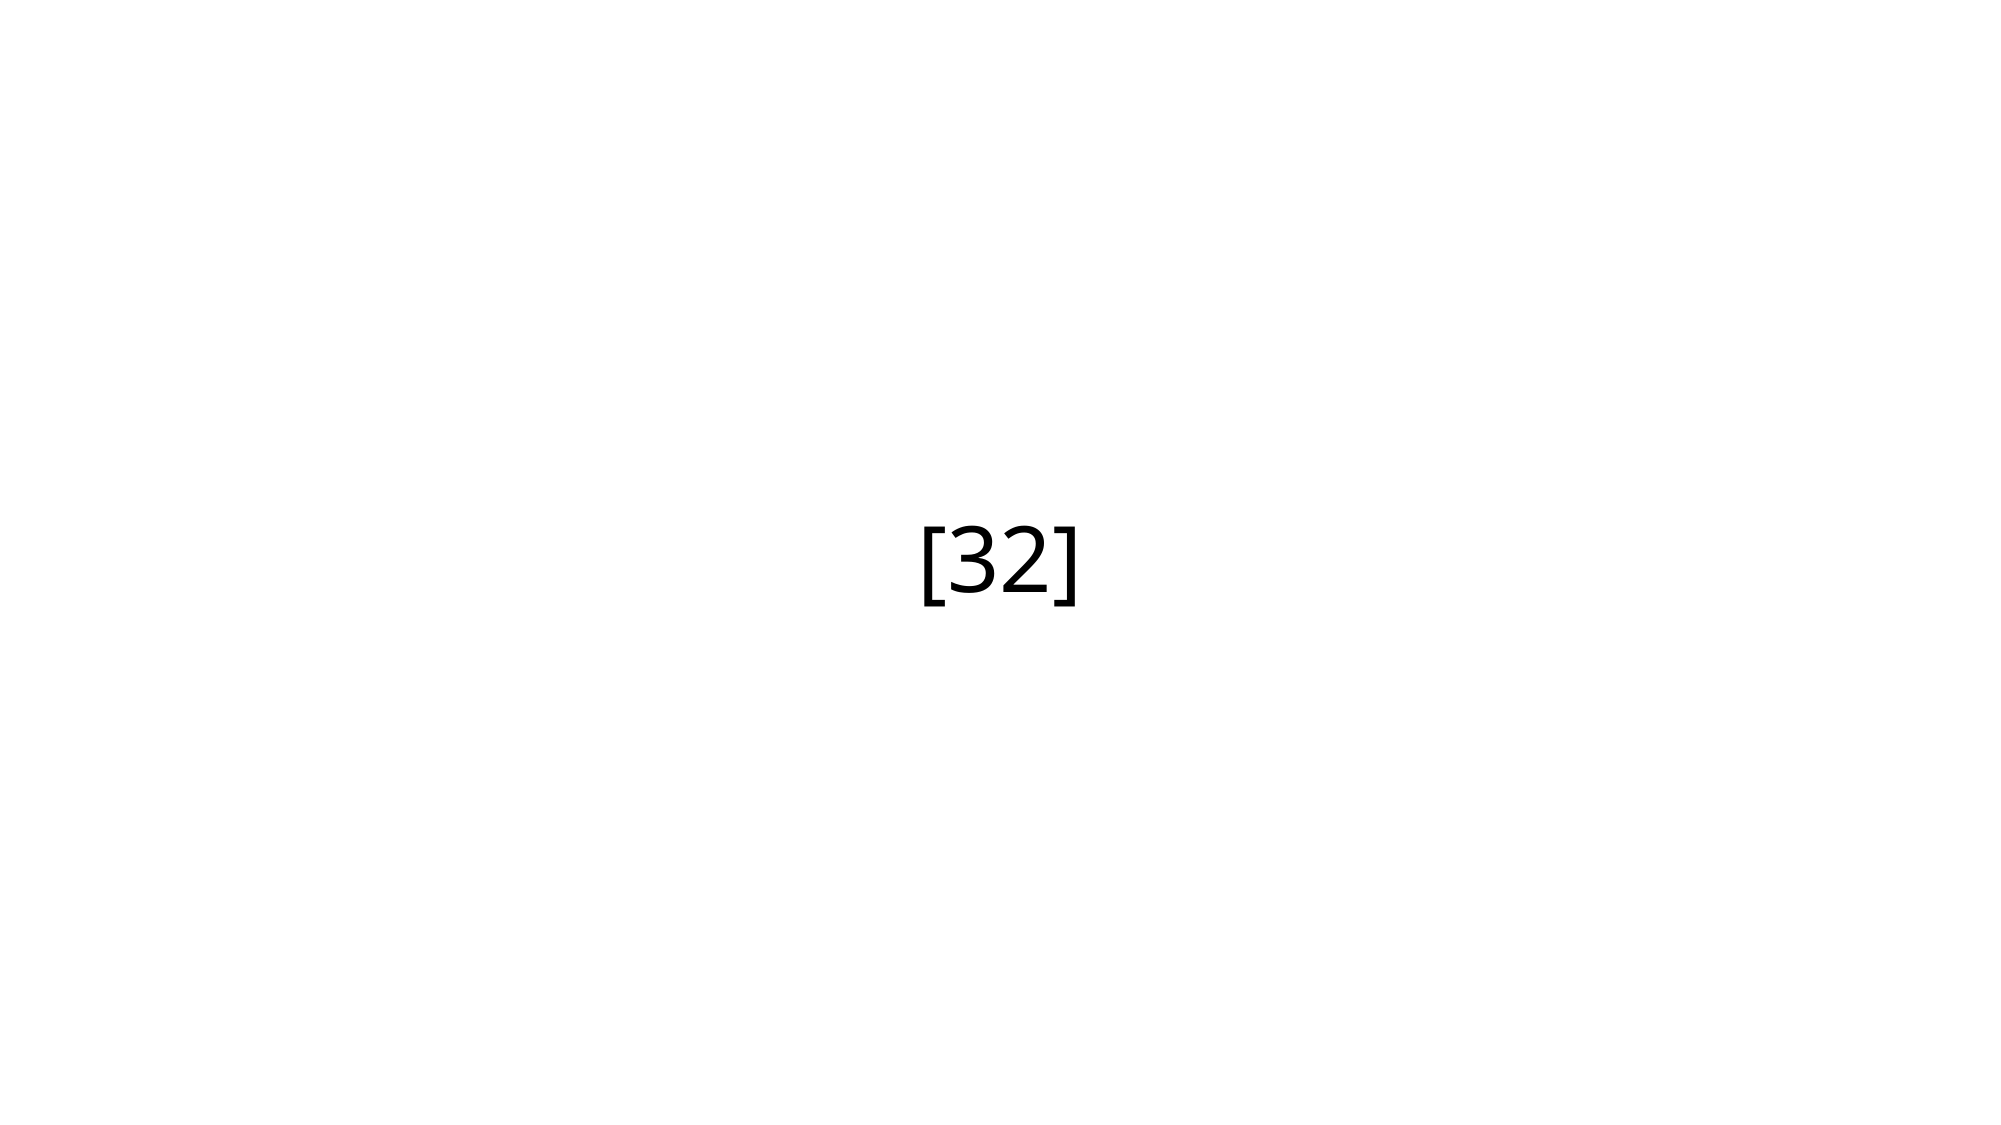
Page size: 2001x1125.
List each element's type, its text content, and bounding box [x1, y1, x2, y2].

title [32] [249, 366, 1750, 759]
